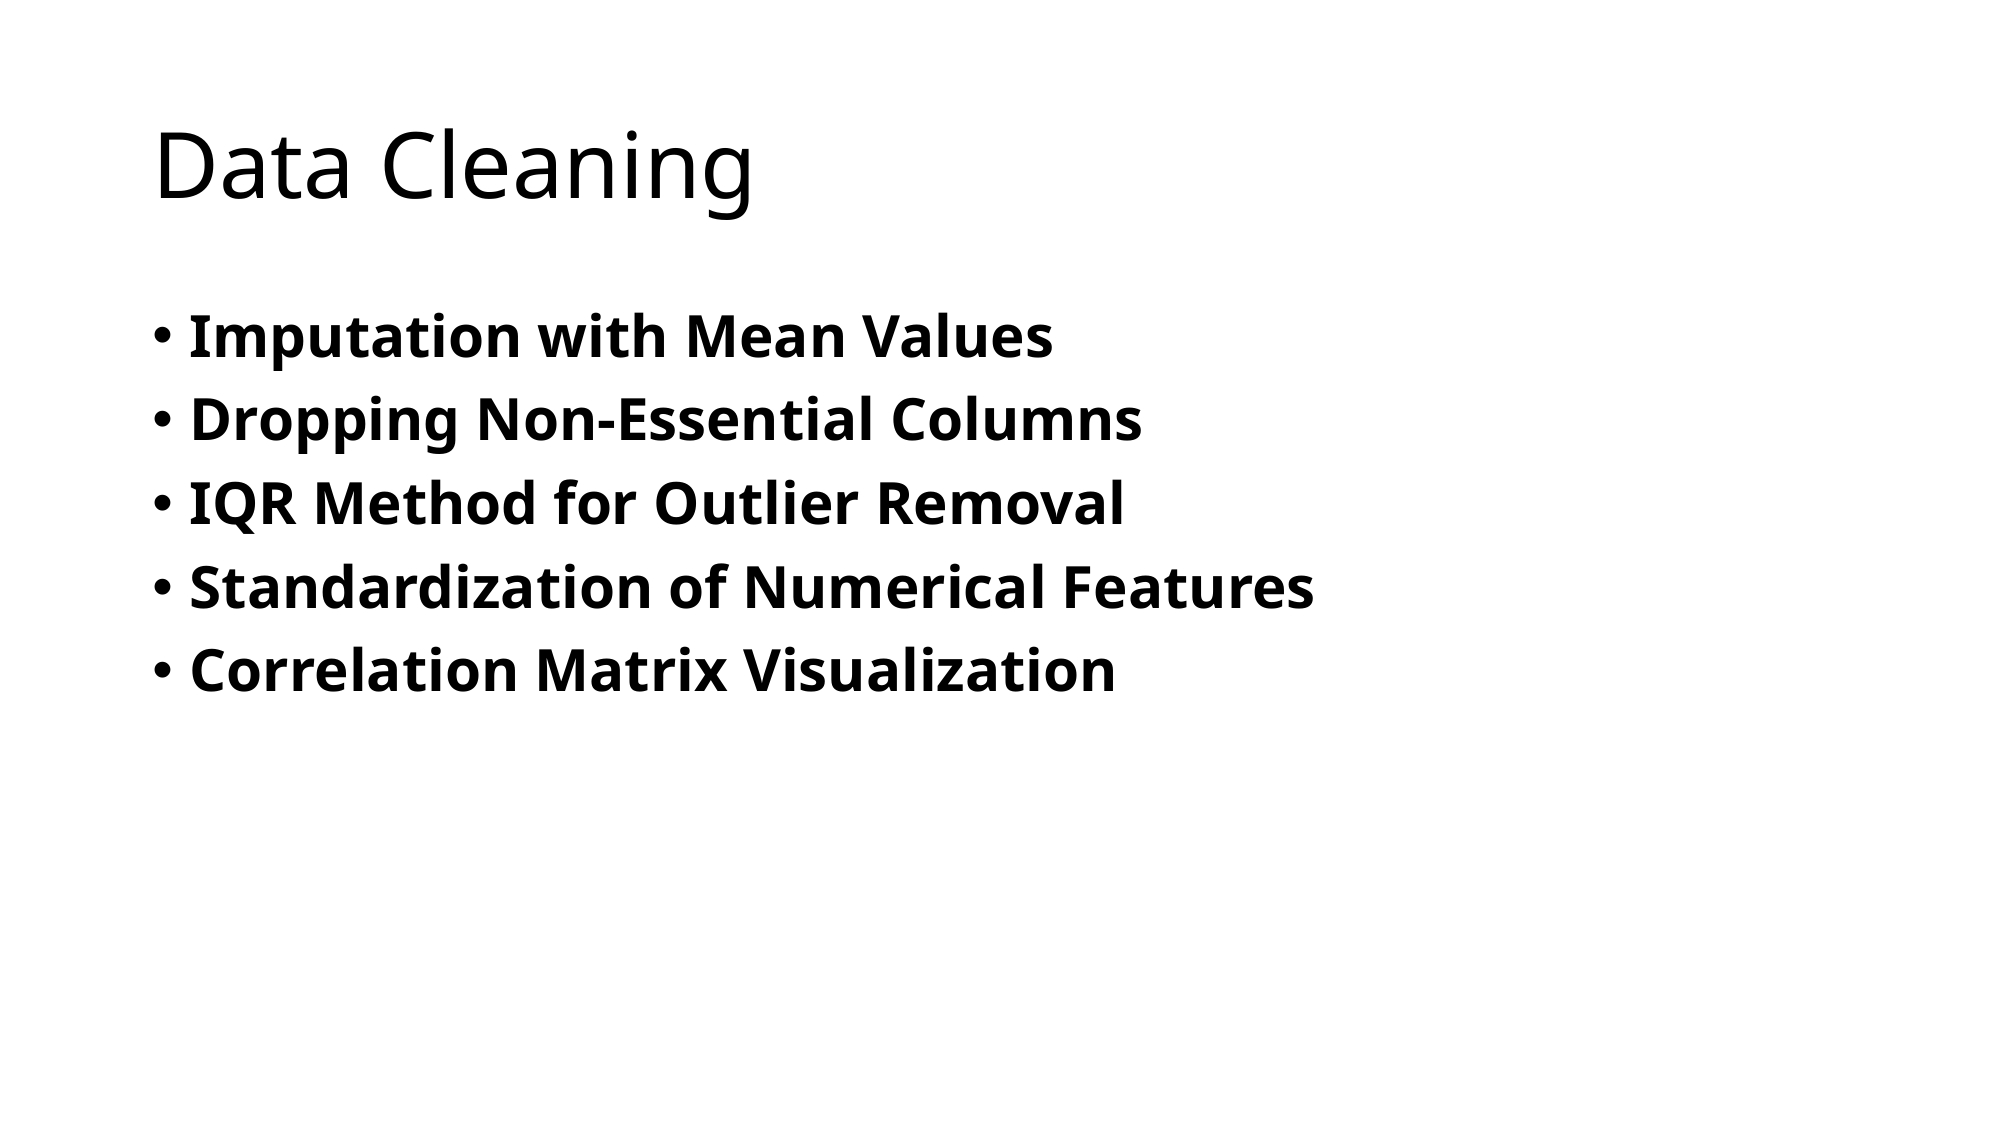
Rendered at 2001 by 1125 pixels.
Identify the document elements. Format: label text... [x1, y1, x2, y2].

title Data Cleaning [137, 59, 1863, 278]
list Imputation with Mean Values Dropping Non-Essential Columns IQR Method for Outlier Removal Standardization of Numerical Features Correlation Matrix Visualization [137, 299, 1863, 1014]
